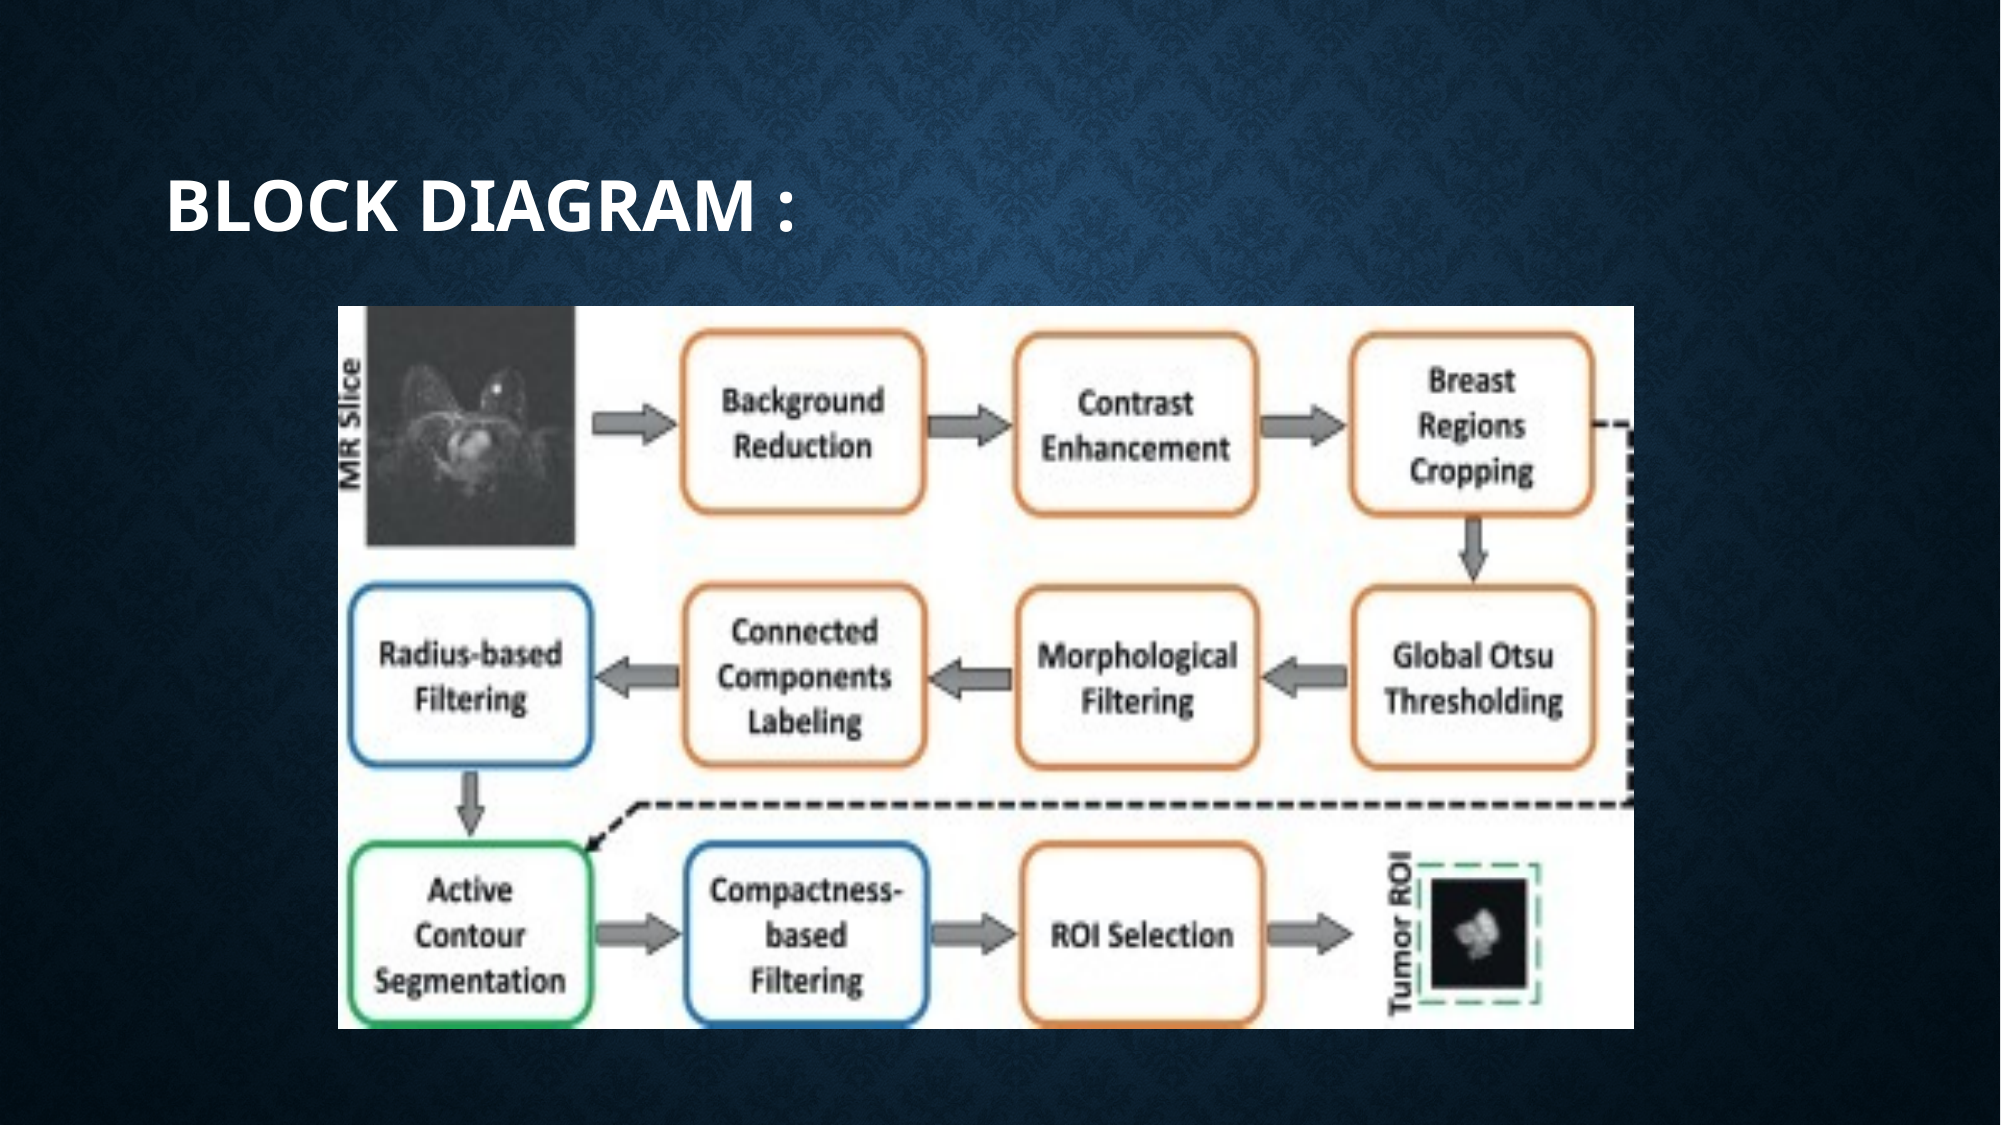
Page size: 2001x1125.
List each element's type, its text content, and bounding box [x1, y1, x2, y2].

title Block Diagram : [149, 99, 1849, 318]
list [337, 306, 1634, 1029]
